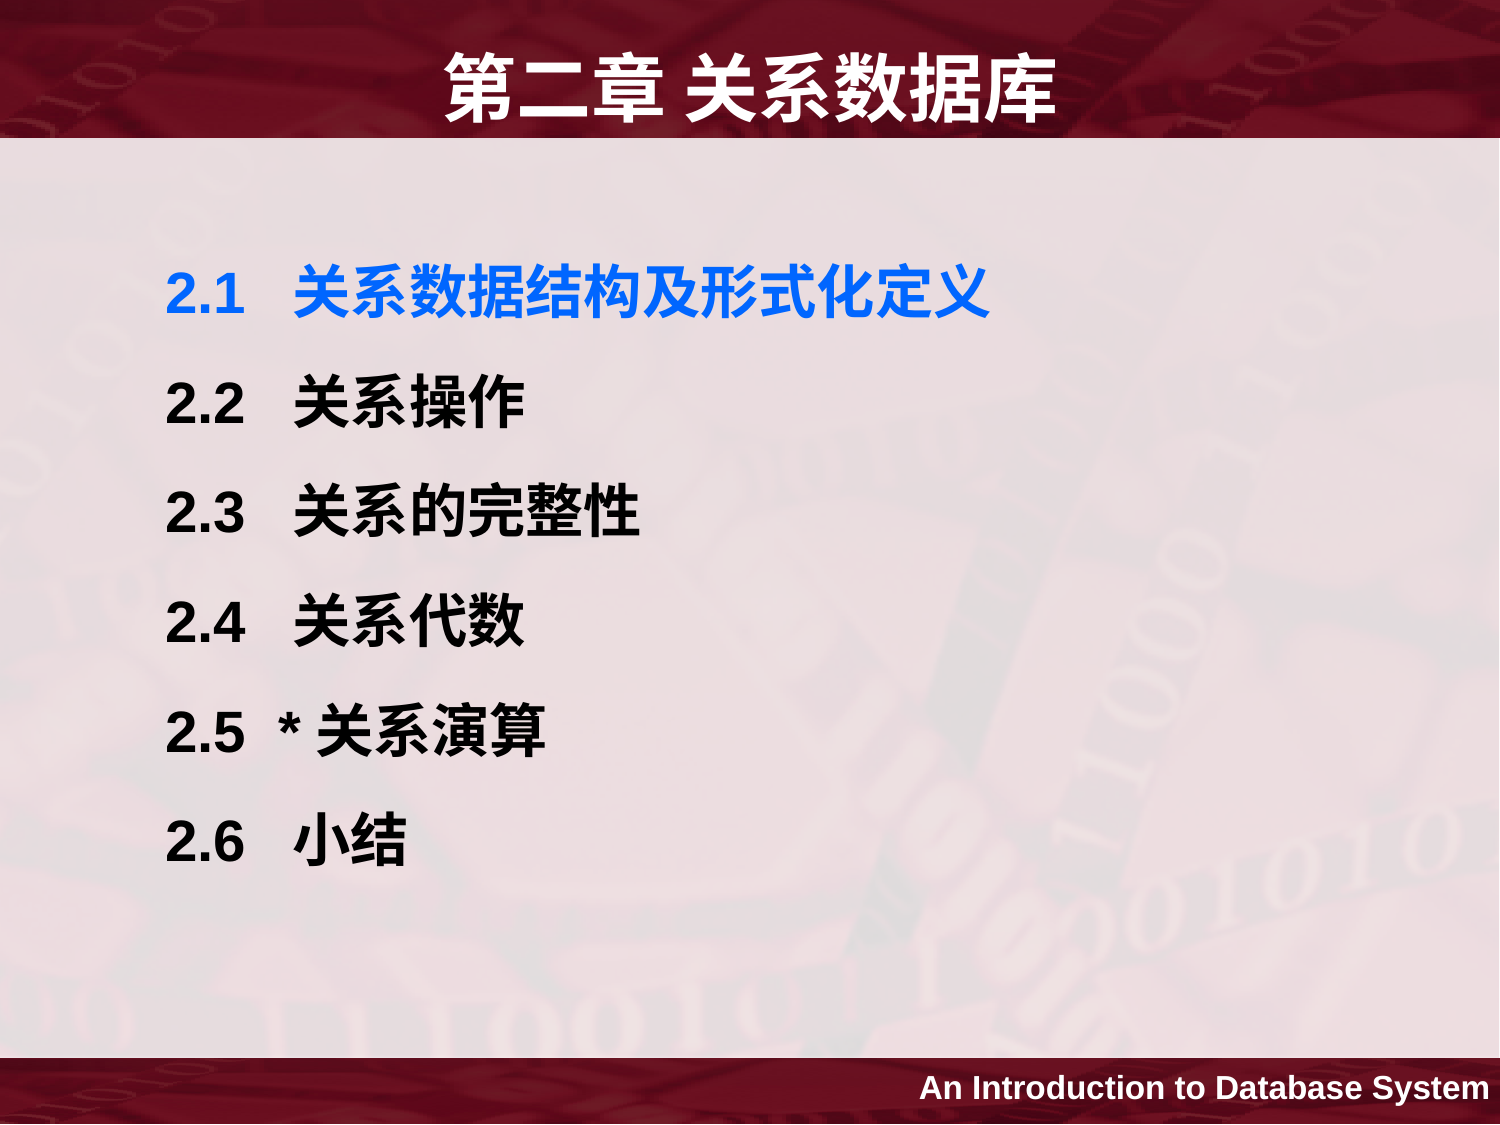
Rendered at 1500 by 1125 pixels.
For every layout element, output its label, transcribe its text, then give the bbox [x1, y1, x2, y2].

list 2.1 关系数据结构及形式化定义 2.2 关系操作 2.3 关系的完整性 2.4 关系代数 2.5 *关系演算 2.6 小结 [75, 219, 1425, 1017]
title 第二章 关系数据库 [75, 0, 1425, 181]
picture [0, 0, 1500, 1124]
